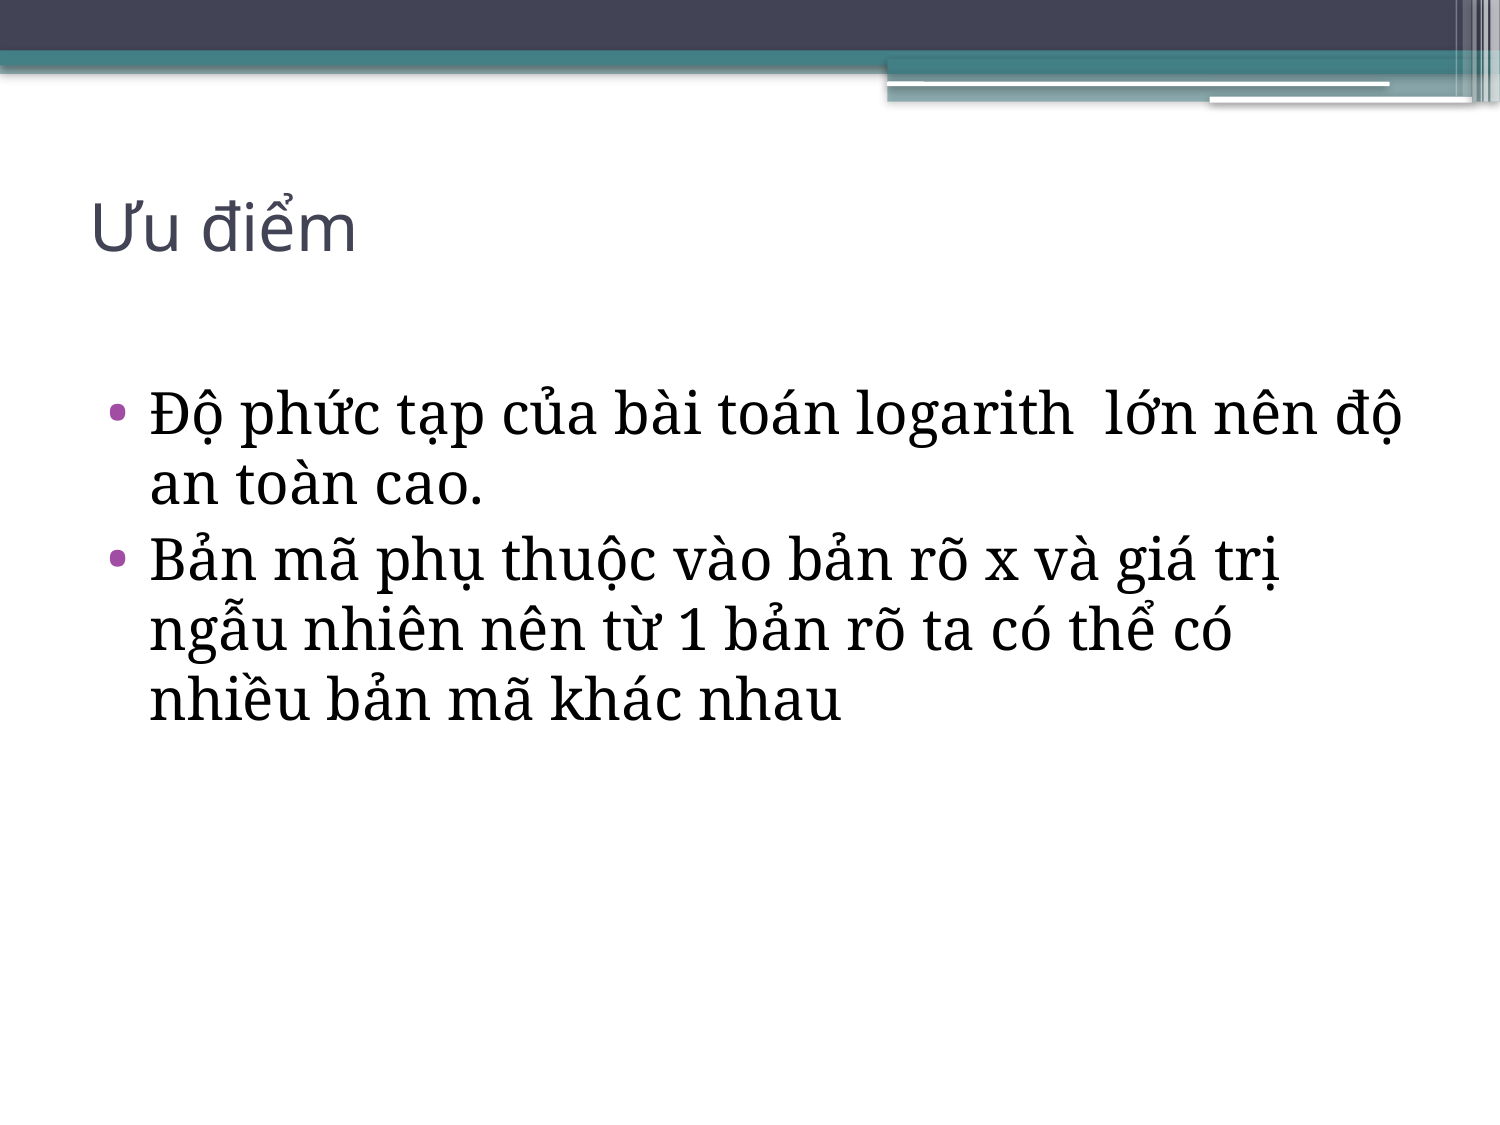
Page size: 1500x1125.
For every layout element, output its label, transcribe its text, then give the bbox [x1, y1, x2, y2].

list Độ phức tạp của bài toán logarith lớn nên độ an toàn cao. Bản mã phụ thuộc vào bản rõ x và giá trị ngẫu nhiên nên từ 1 bản rõ ta có thể có nhiều bản mã khác nhau [75, 368, 1425, 788]
title Ưu điểm [75, 137, 1425, 313]
